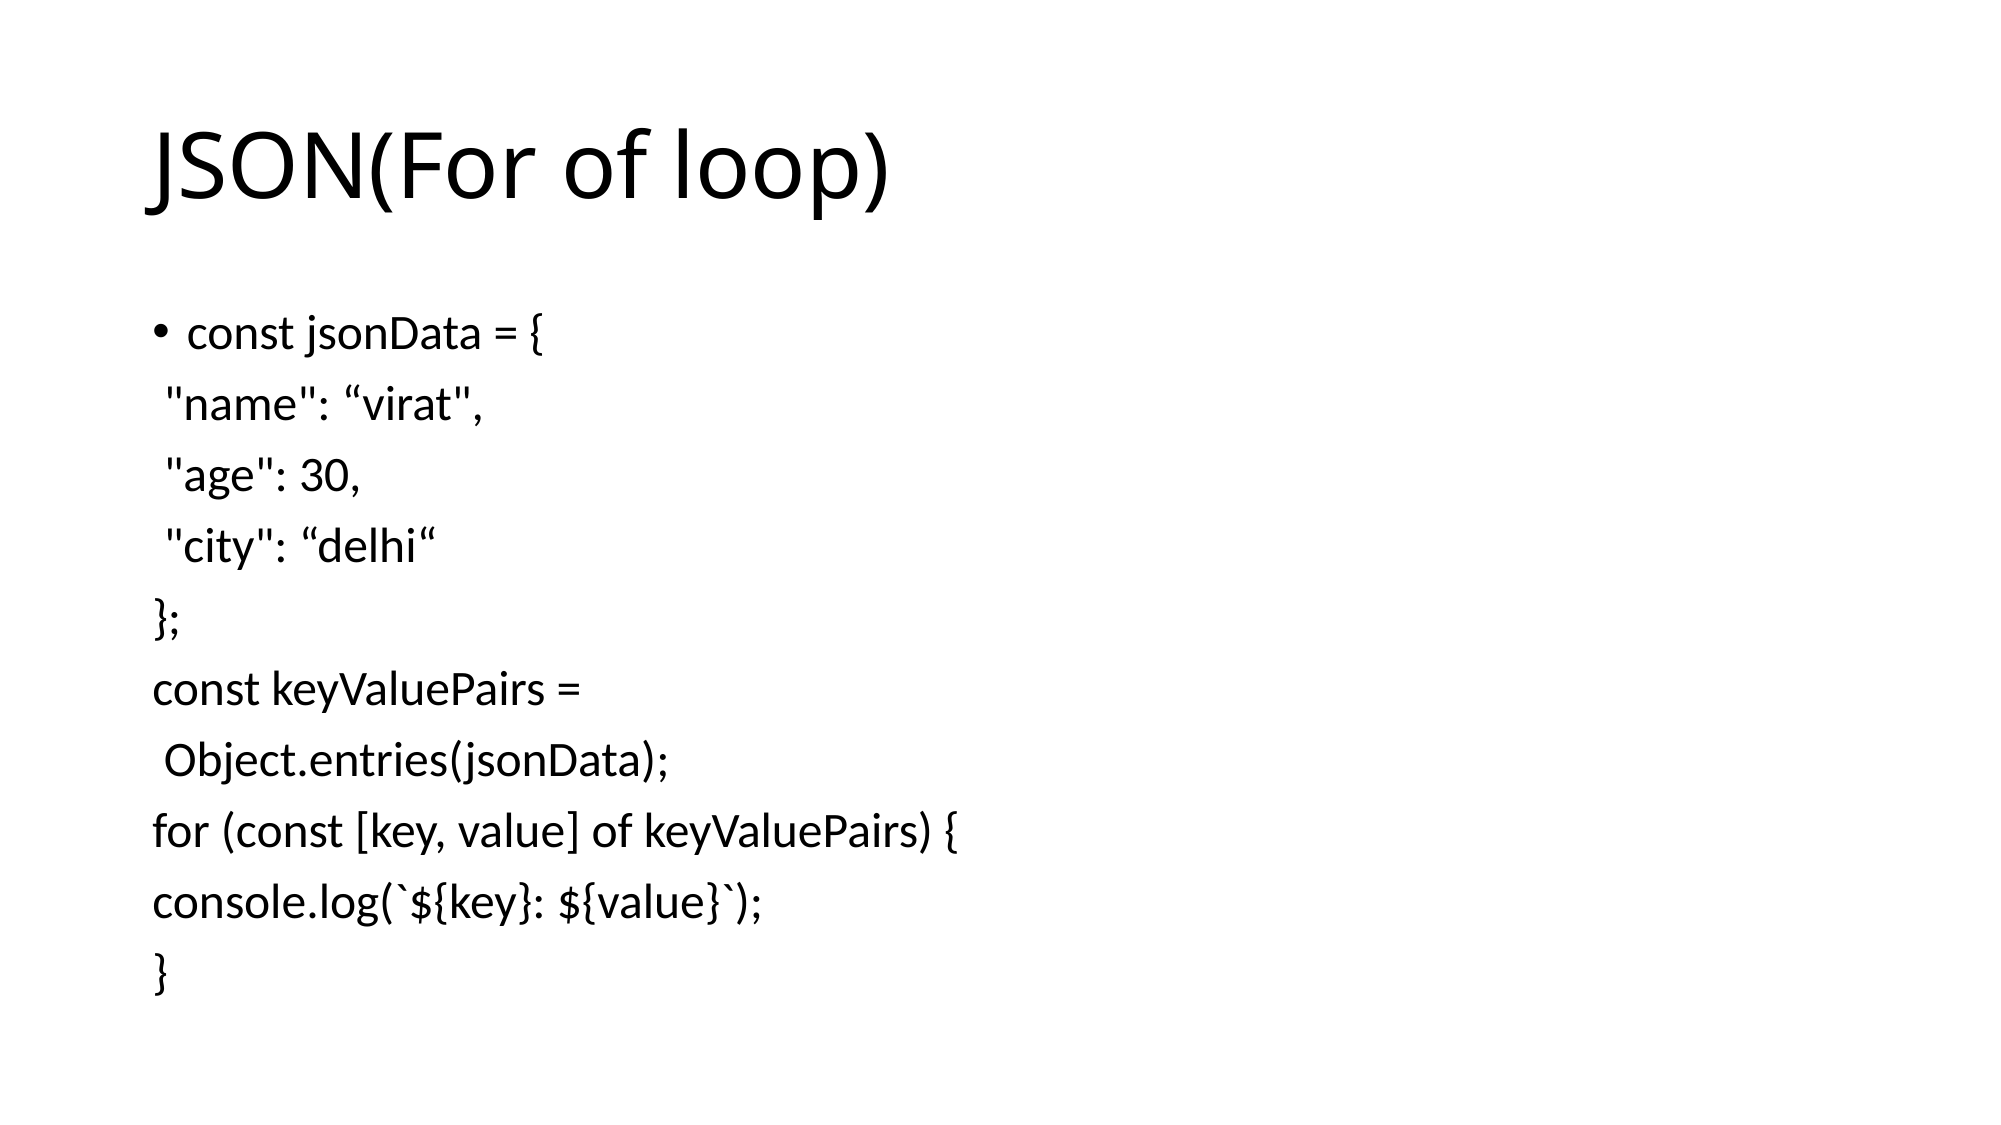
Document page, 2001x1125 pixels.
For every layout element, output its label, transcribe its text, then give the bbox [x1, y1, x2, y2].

list const jsonData = { "name": “virat", "age": 30, "city": “delhi“ }; const keyValuePairs = Object.entries(jsonData); for (const [key, value] of keyValuePairs) { console.log(`${key}: ${value}`); } [137, 299, 1863, 1014]
title JSON(For of loop) [137, 59, 1863, 278]
